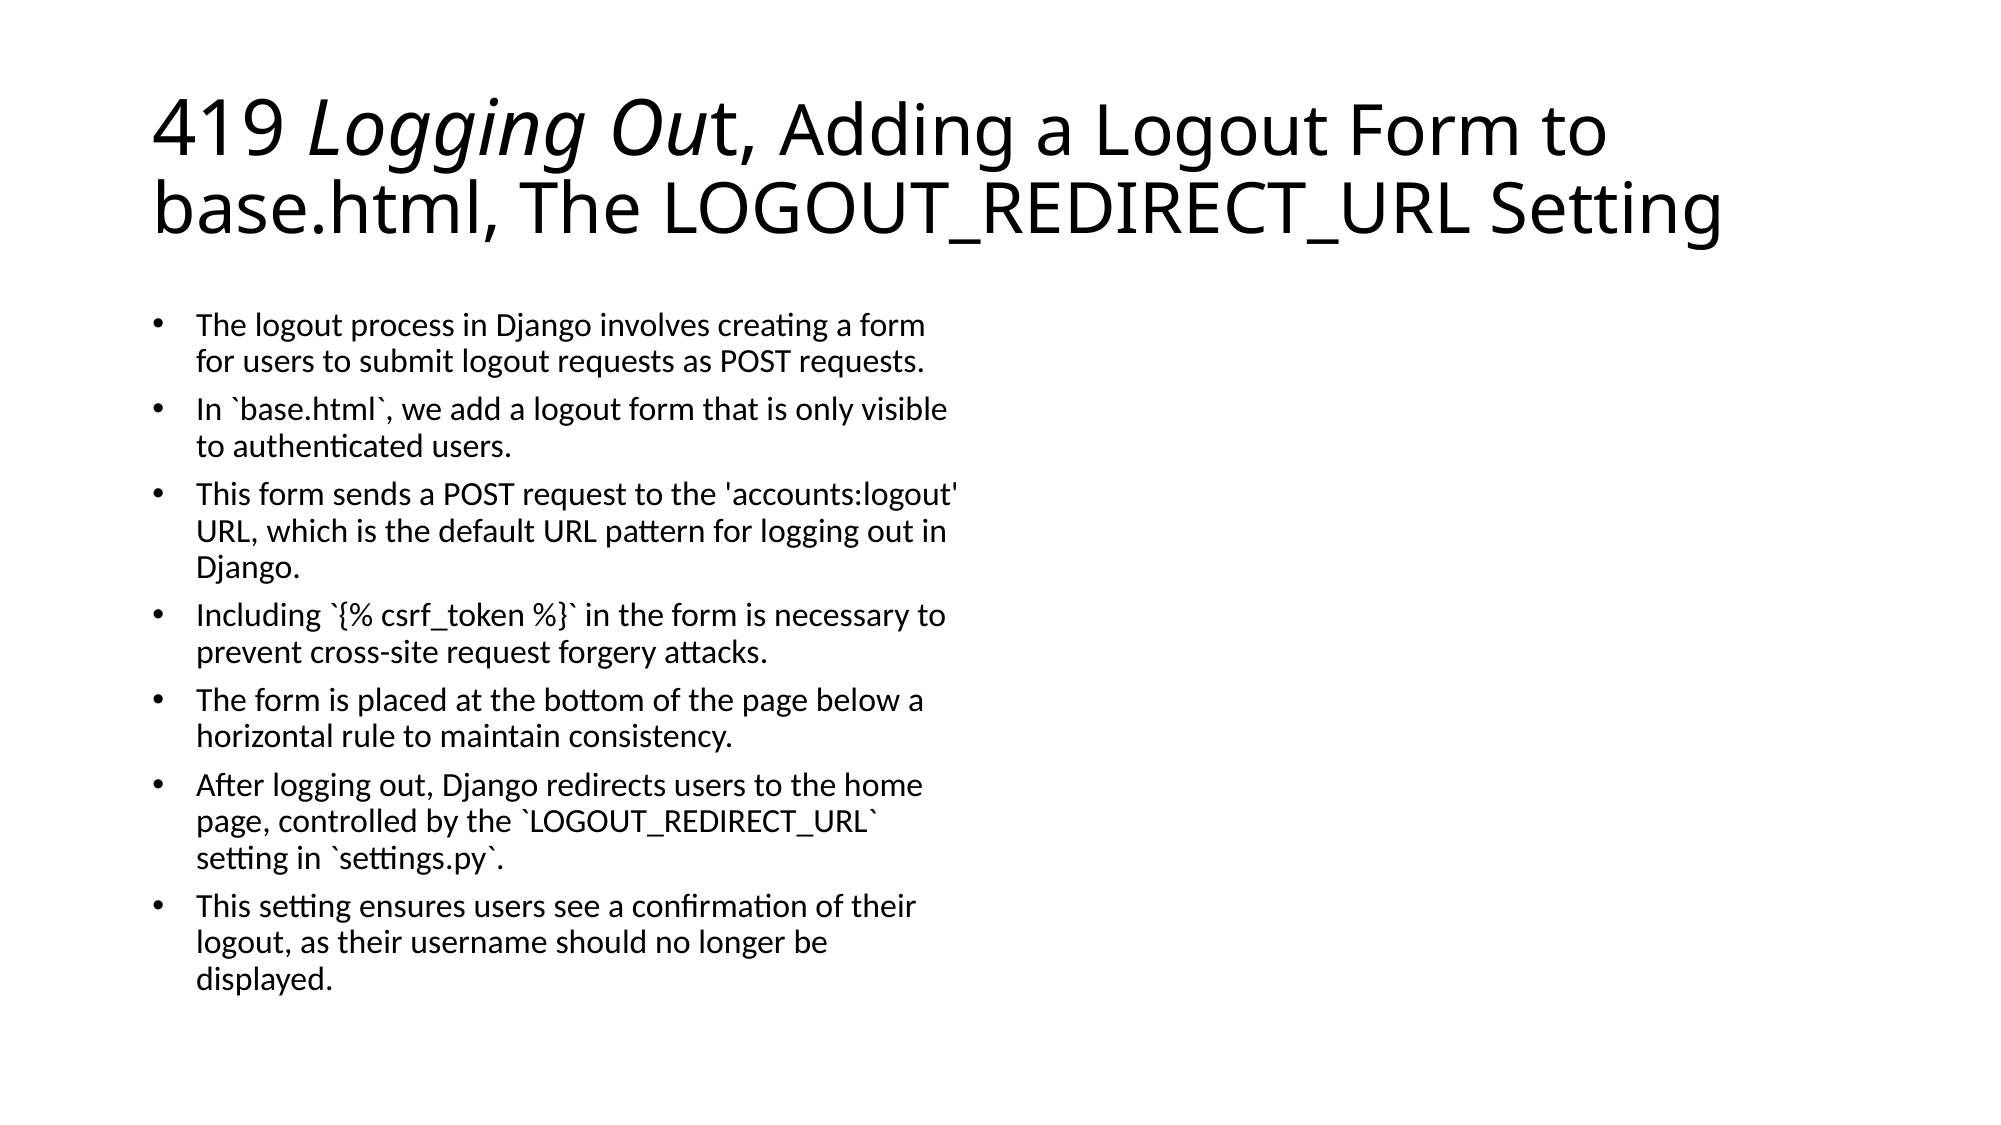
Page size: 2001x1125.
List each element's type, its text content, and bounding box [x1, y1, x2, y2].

title 419 Logging Out, Adding a Logout Form to base.html, The LOGOUT_REDIRECT_URL Setting [137, 59, 1863, 278]
list The logout process in Django involves creating a form for users to submit logout requests as POST requests. In `base.html`, we add a logout form that is only visible to authenticated users. This form sends a POST request to the 'accounts:logout' URL, which is the default URL pattern for logging out in Django. Including `{% csrf_token %}` in the form is necessary to prevent cross-site request forgery attacks. The form is placed at the bottom of the page below a horizontal rule to maintain consistency. After logging out, Django redirects users to the home page, controlled by the `LOGOUT_REDIRECT_URL` setting in `settings.py`. This setting ensures users see a confirmation of their logout, as their username should no longer be displayed. [137, 299, 988, 1014]
